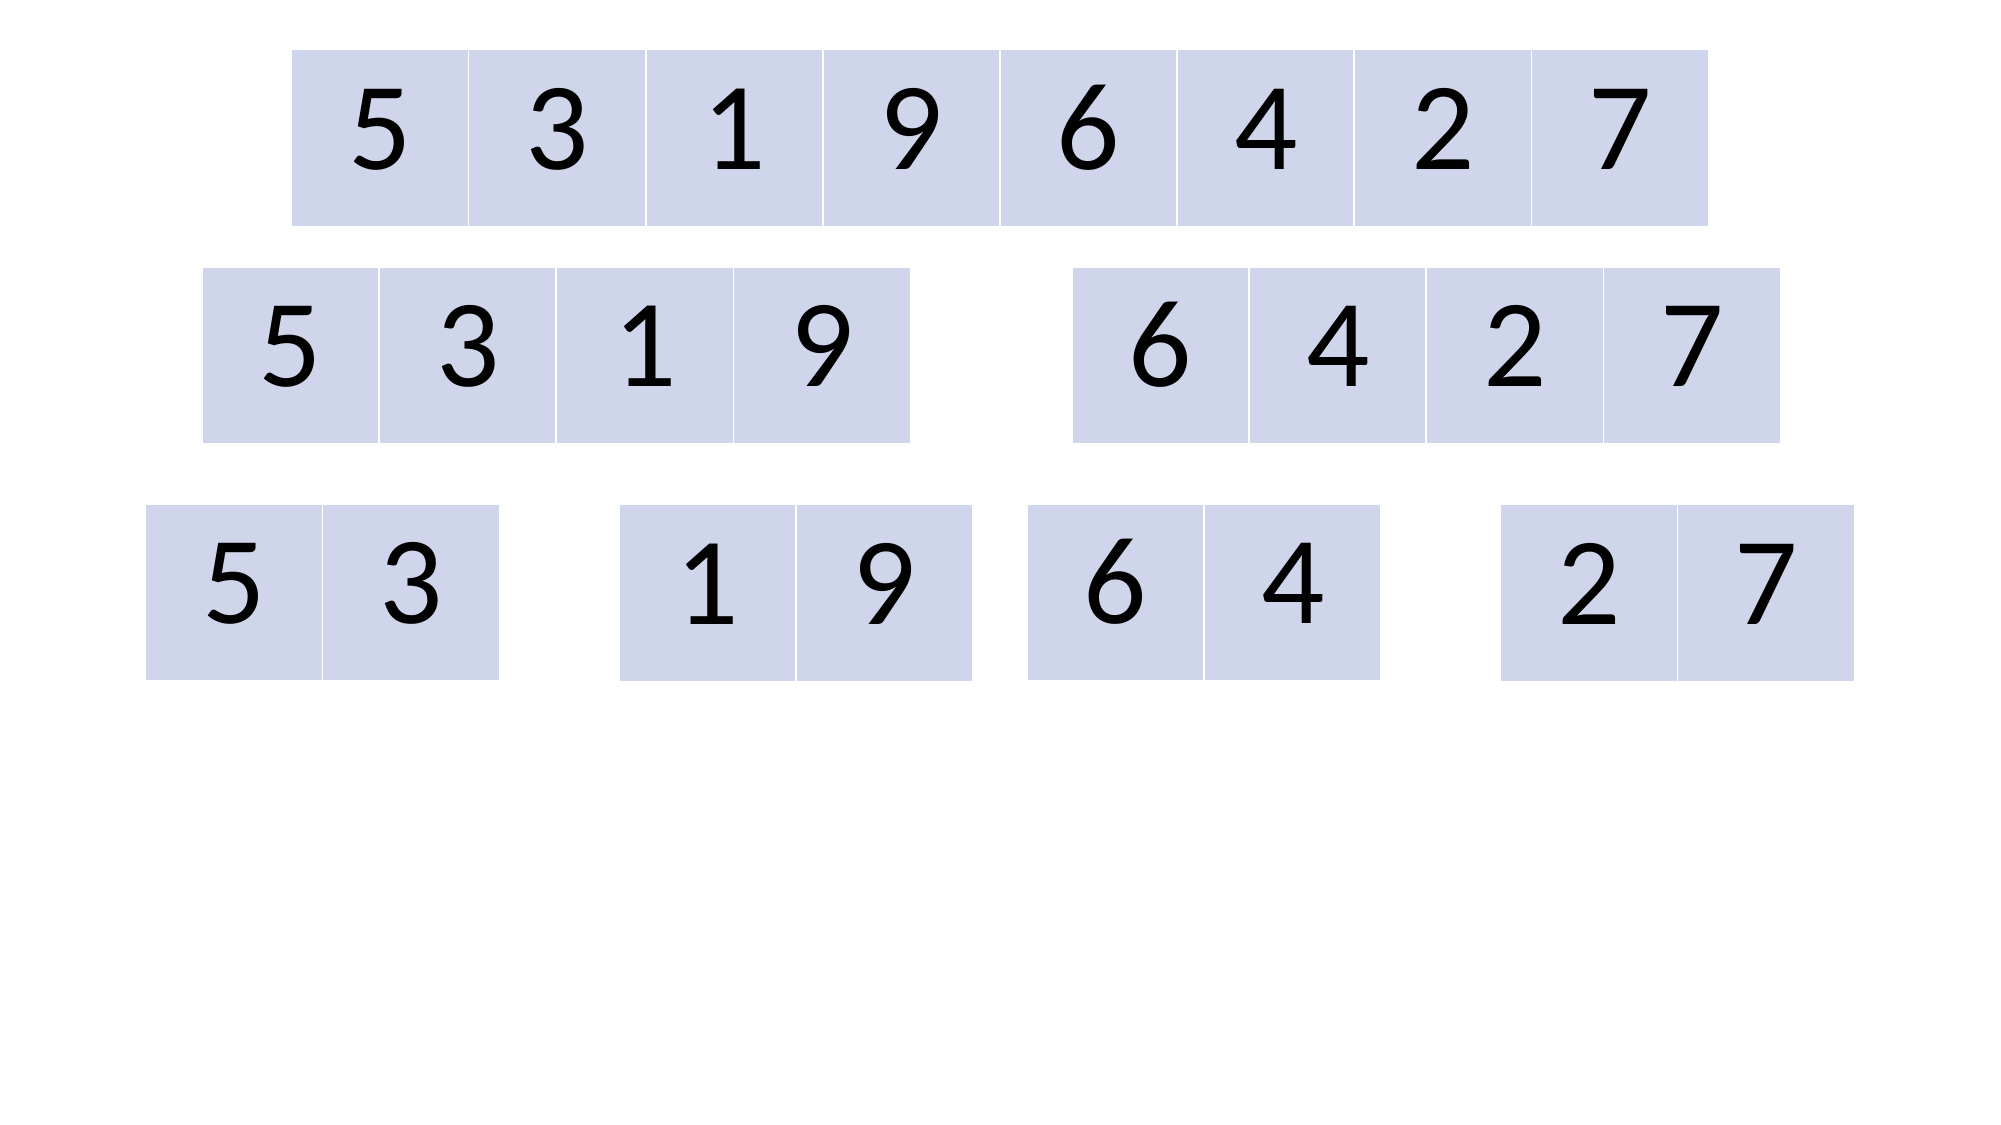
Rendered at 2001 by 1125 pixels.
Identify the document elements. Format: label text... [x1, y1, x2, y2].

table_header 9 [797, 505, 972, 681]
table_header 4 [1250, 268, 1425, 443]
table_header 4 [1205, 505, 1380, 680]
table_header 2 [1355, 50, 1531, 226]
table_header 7 [1604, 268, 1780, 443]
table_header 3 [323, 505, 499, 680]
table_header 7 [1678, 505, 1854, 681]
table_header 9 [824, 50, 999, 226]
table_header 1 [557, 268, 733, 443]
table_header 3 [469, 50, 645, 226]
table_header 4 [1178, 50, 1353, 226]
table_header 2 [1501, 505, 1677, 681]
table_header 9 [734, 268, 910, 443]
table_header 6 [1028, 505, 1203, 680]
table_header 6 [1073, 268, 1248, 443]
table_header 1 [620, 505, 795, 681]
table_header 5 [203, 268, 378, 443]
table_header 5 [292, 50, 468, 226]
table_header 1 [647, 50, 822, 226]
table_header 6 [1001, 50, 1176, 226]
table_header 7 [1532, 50, 1708, 226]
table_header 2 [1427, 268, 1603, 443]
table_header 5 [146, 505, 322, 680]
table_header 3 [380, 268, 555, 443]
